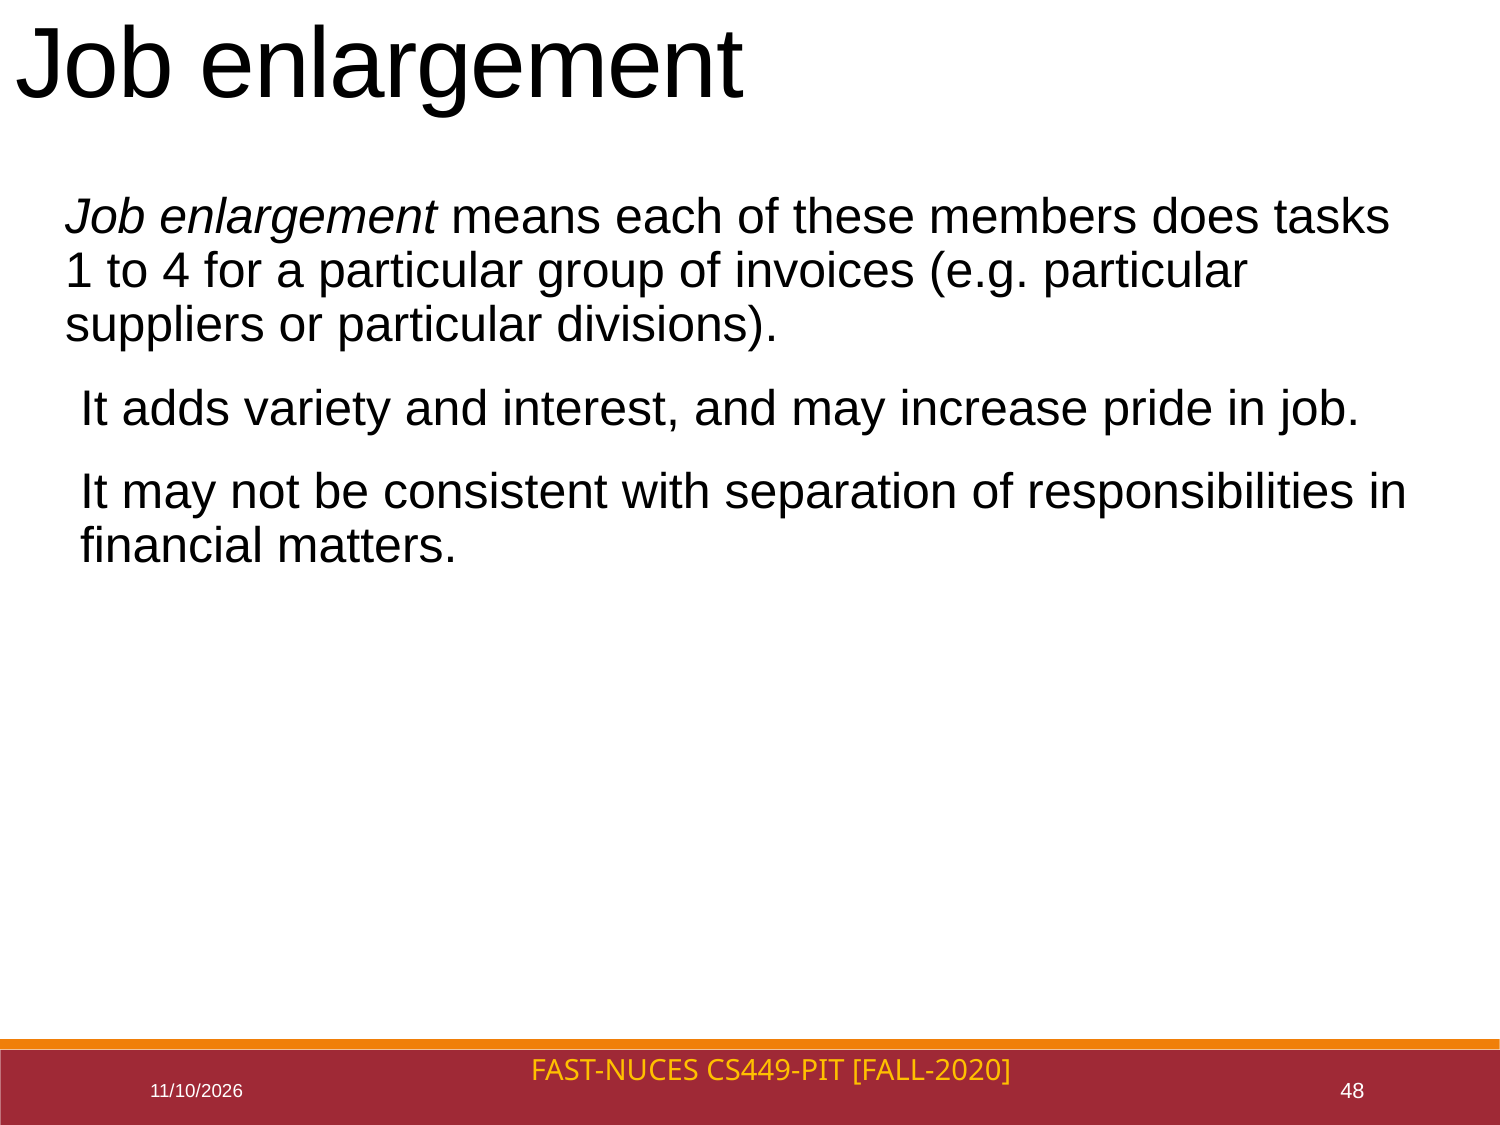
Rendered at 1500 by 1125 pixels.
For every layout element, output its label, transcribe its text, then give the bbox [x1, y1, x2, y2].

slide_number 48 [1218, 1059, 1380, 1120]
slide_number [135, 1059, 440, 1120]
title Job enlargement [0, 0, 1345, 125]
list Job enlargement means each of these members does tasks 1 to 4 for a particular group of invoices (e.g. particular suppliers or particular divisions). It adds variety and interest, and may increase pride in job. It may not be consistent with separation of responsibilities in financial matters. [64, 183, 1415, 963]
footer FAST-NUCES CS449-PIT [Fall-2020] [478, 1031, 1064, 1107]
